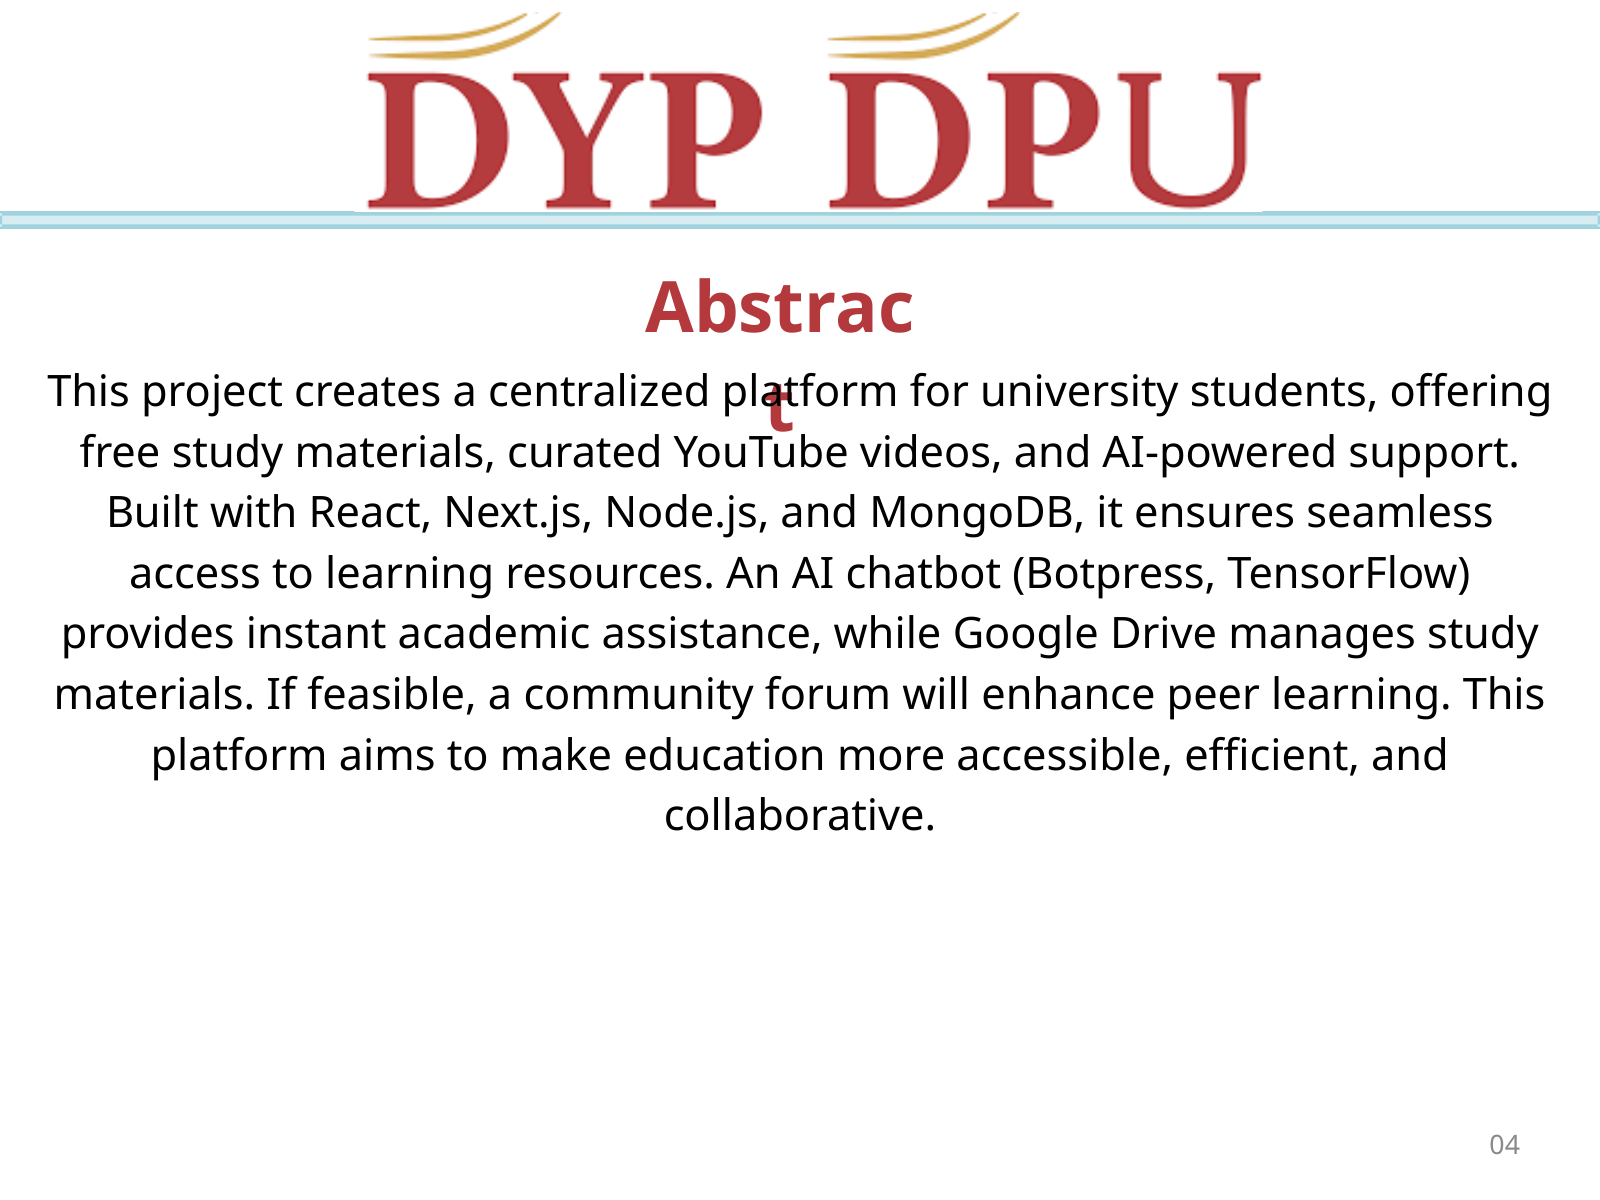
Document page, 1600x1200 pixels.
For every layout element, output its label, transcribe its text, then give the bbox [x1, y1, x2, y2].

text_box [0, 210, 1600, 230]
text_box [1404, 1111, 1521, 1177]
text_box [354, 12, 1263, 208]
text_box Abstract [630, 247, 930, 354]
text_box This project creates a centralized platform for university students, offering free study materials, curated YouTube videos, and AI-powered support. Built with React, Next.js, Node.js, and MongoDB, it ensures seamless access to learning resources. An AI chatbot (Botpress, TensorFlow) provides instant academic assistance, while Google Drive manages study materials. If feasible, a community forum will enhance peer learning. This platform aims to make education more accessible, efficient, and collaborative. [39, 354, 1561, 840]
